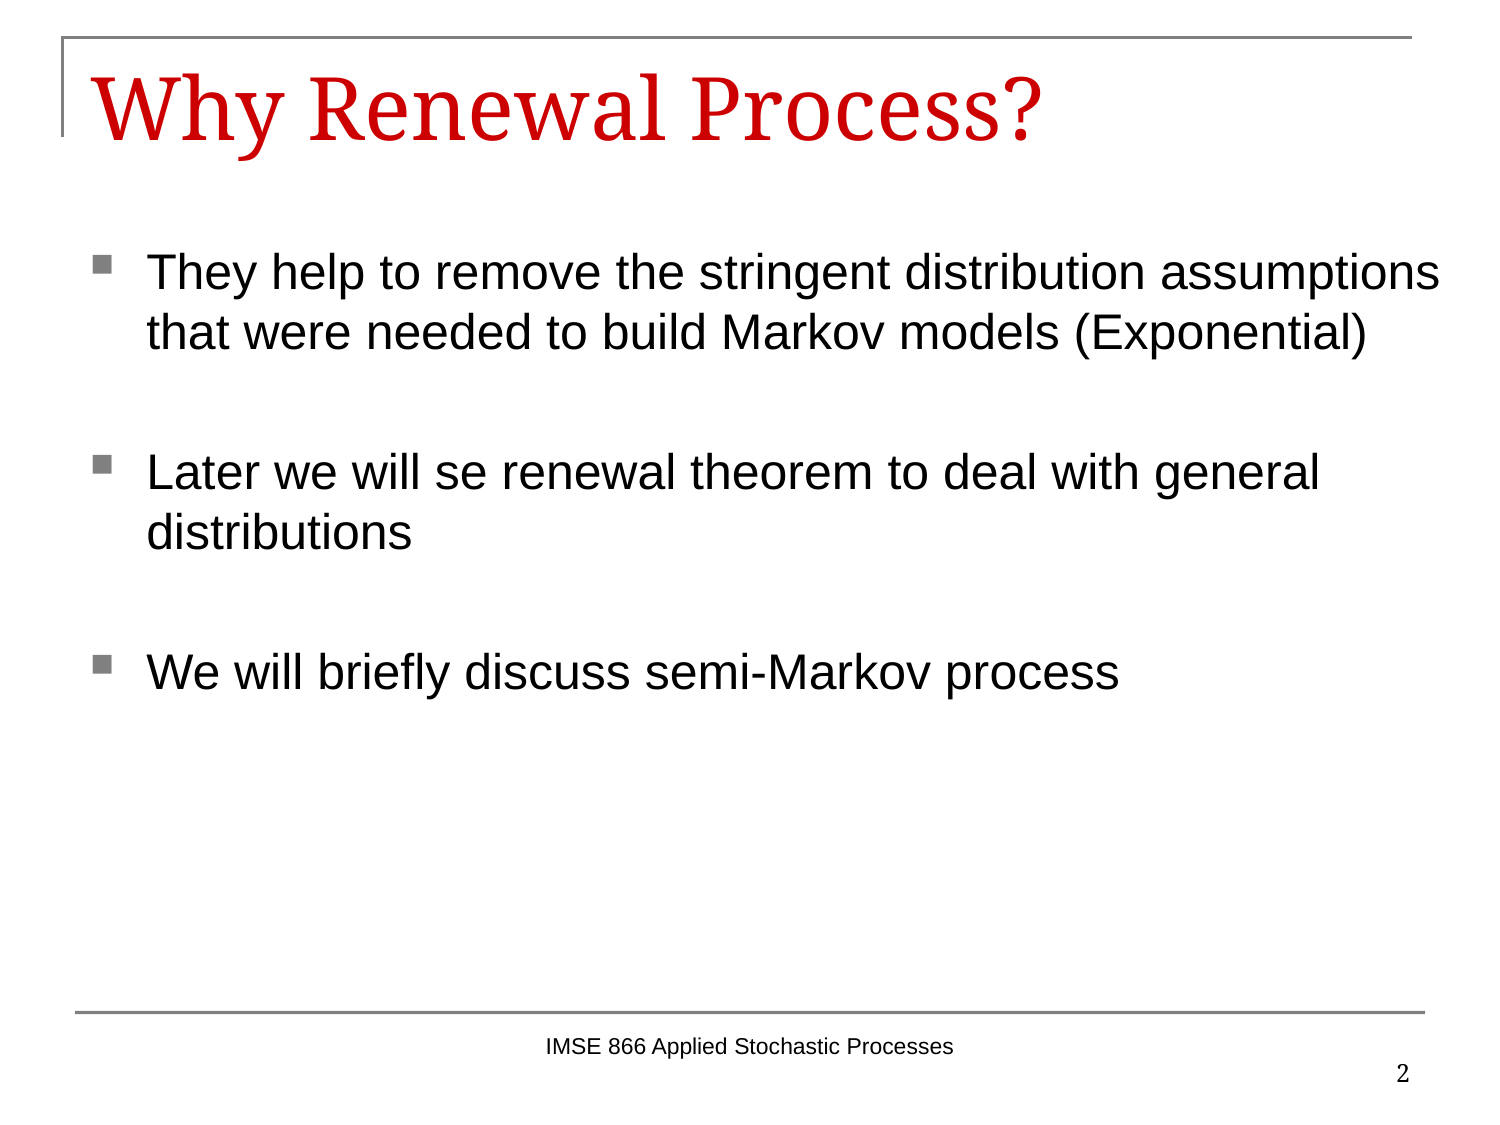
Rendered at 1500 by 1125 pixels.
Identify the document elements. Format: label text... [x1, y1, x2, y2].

title Why Renewal Process? [74, 45, 1426, 233]
slide_number 2 [1074, 1023, 1426, 1100]
footer IMSE 866 Applied Stochastic Processes [512, 1024, 988, 1100]
